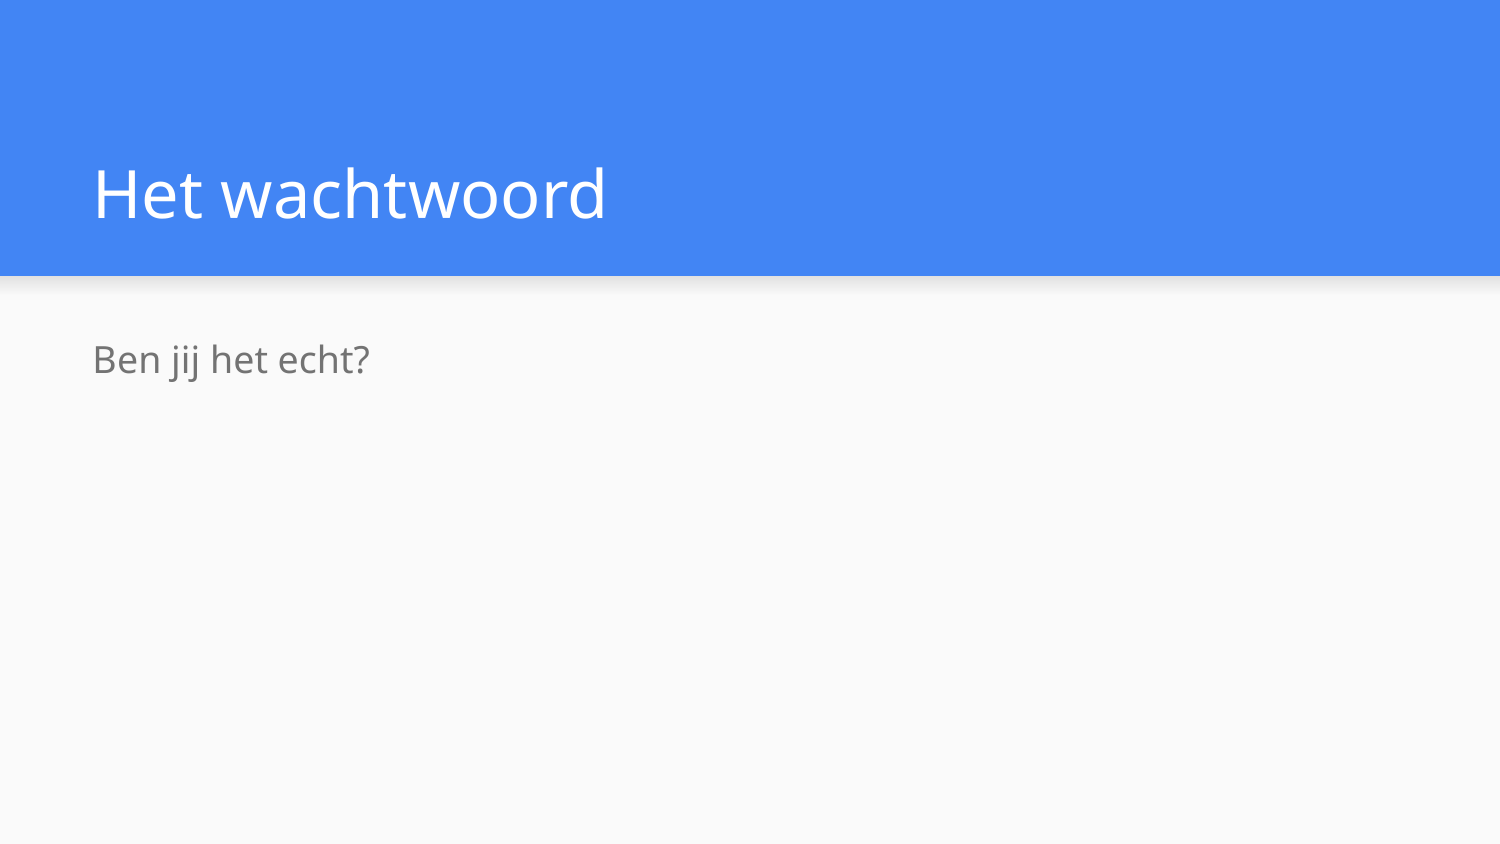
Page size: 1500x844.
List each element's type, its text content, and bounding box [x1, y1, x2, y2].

title Het wachtwoord [77, 121, 1427, 248]
list Ben jij het echt? [77, 314, 1427, 760]
